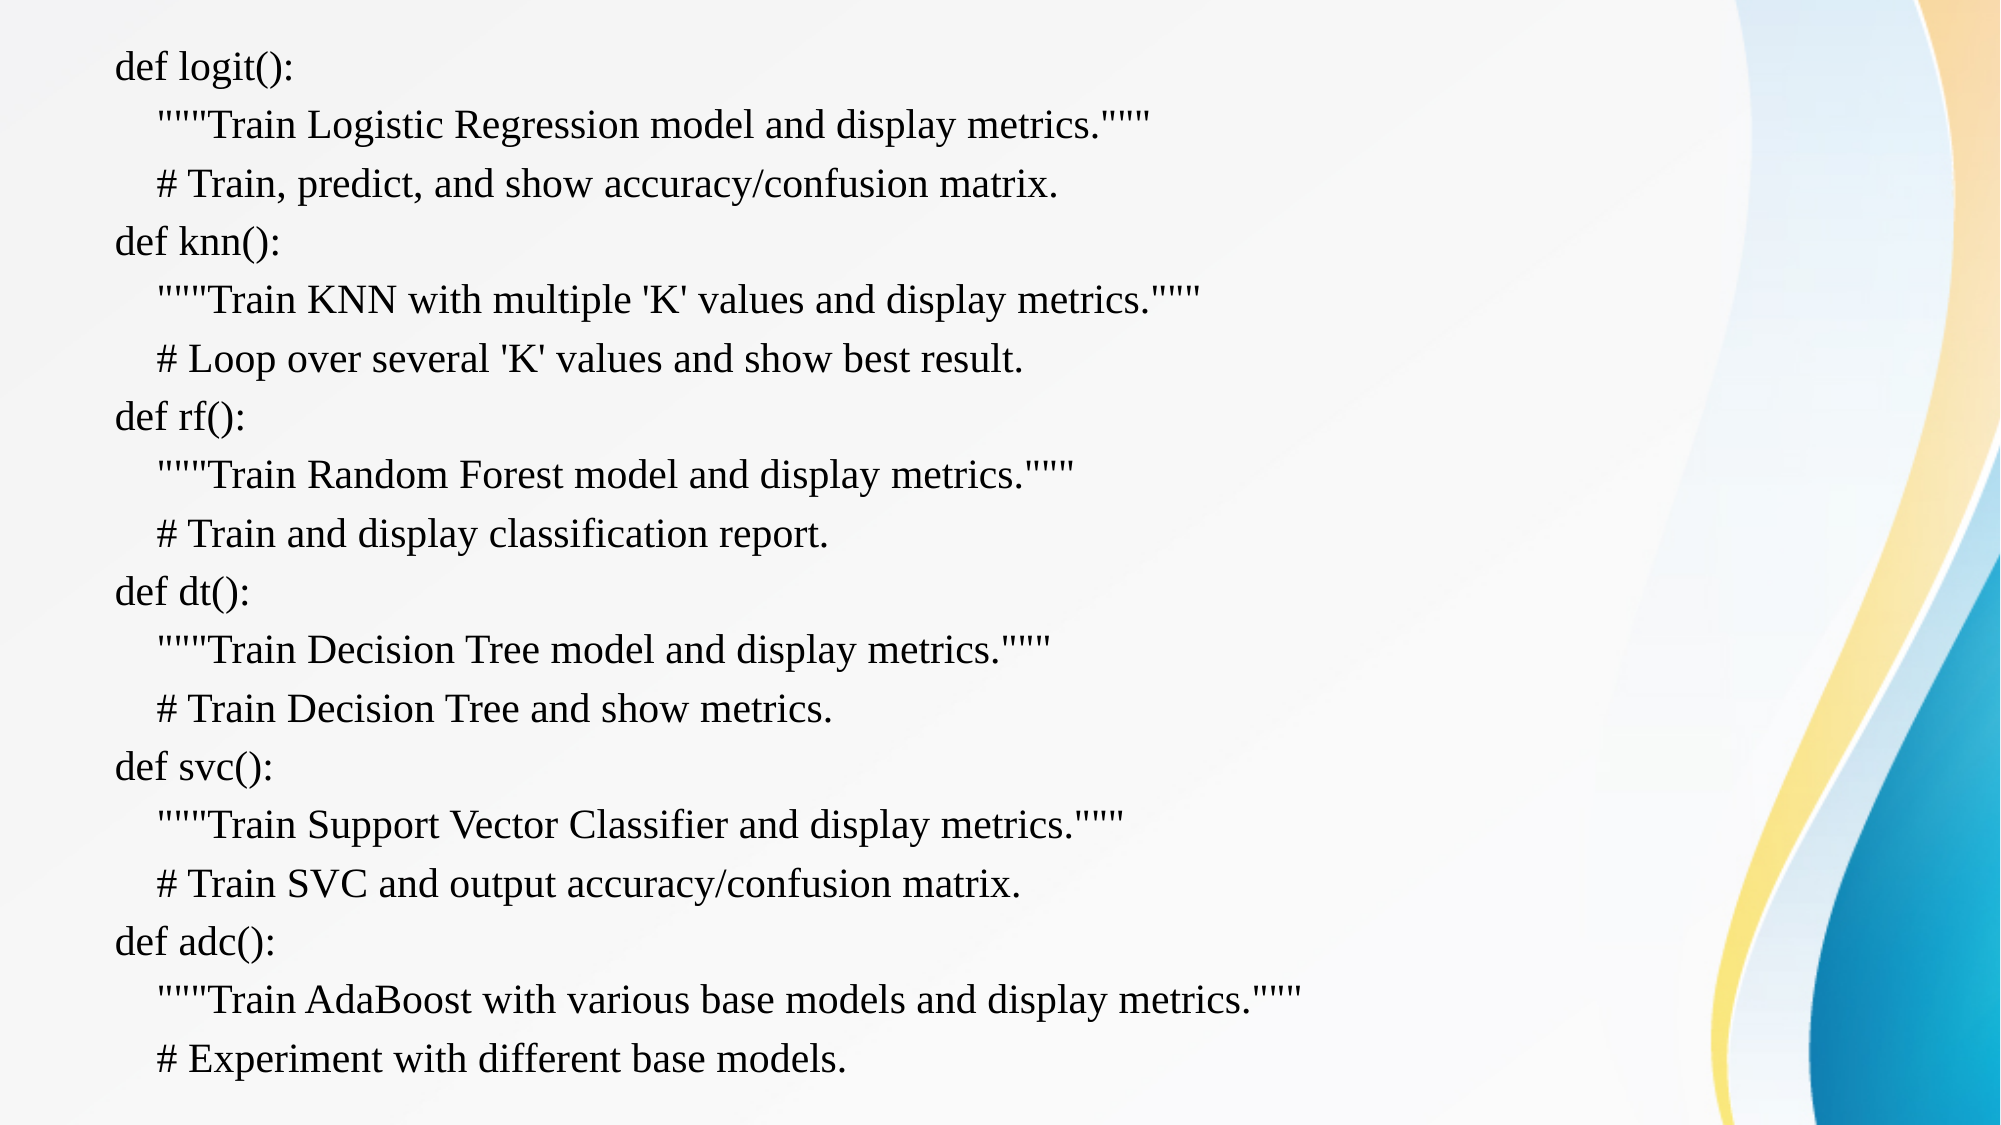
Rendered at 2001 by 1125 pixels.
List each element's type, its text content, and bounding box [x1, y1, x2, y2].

picture [0, 0, 2001, 1125]
list def logit(): """Train Logistic Regression model and display metrics.""" # Train, predict, and show accuracy/confusion matrix. def knn(): """Train KNN with multiple 'K' values and display metrics.""" # Loop over several 'K' values and show best result. def rf(): """Train Random Forest model and display metrics.""" # Train and display classification report. def dt(): """Train Decision Tree model and display metrics.""" # Train Decision Tree and show metrics. def svc(): """Train Support Vector Classifier and display metrics.""" # Train SVC and output accuracy/confusion matrix. def adc(): """Train AdaBoost with various base models and display metrics.""" # Experiment with different base models. [99, 30, 1901, 1125]
